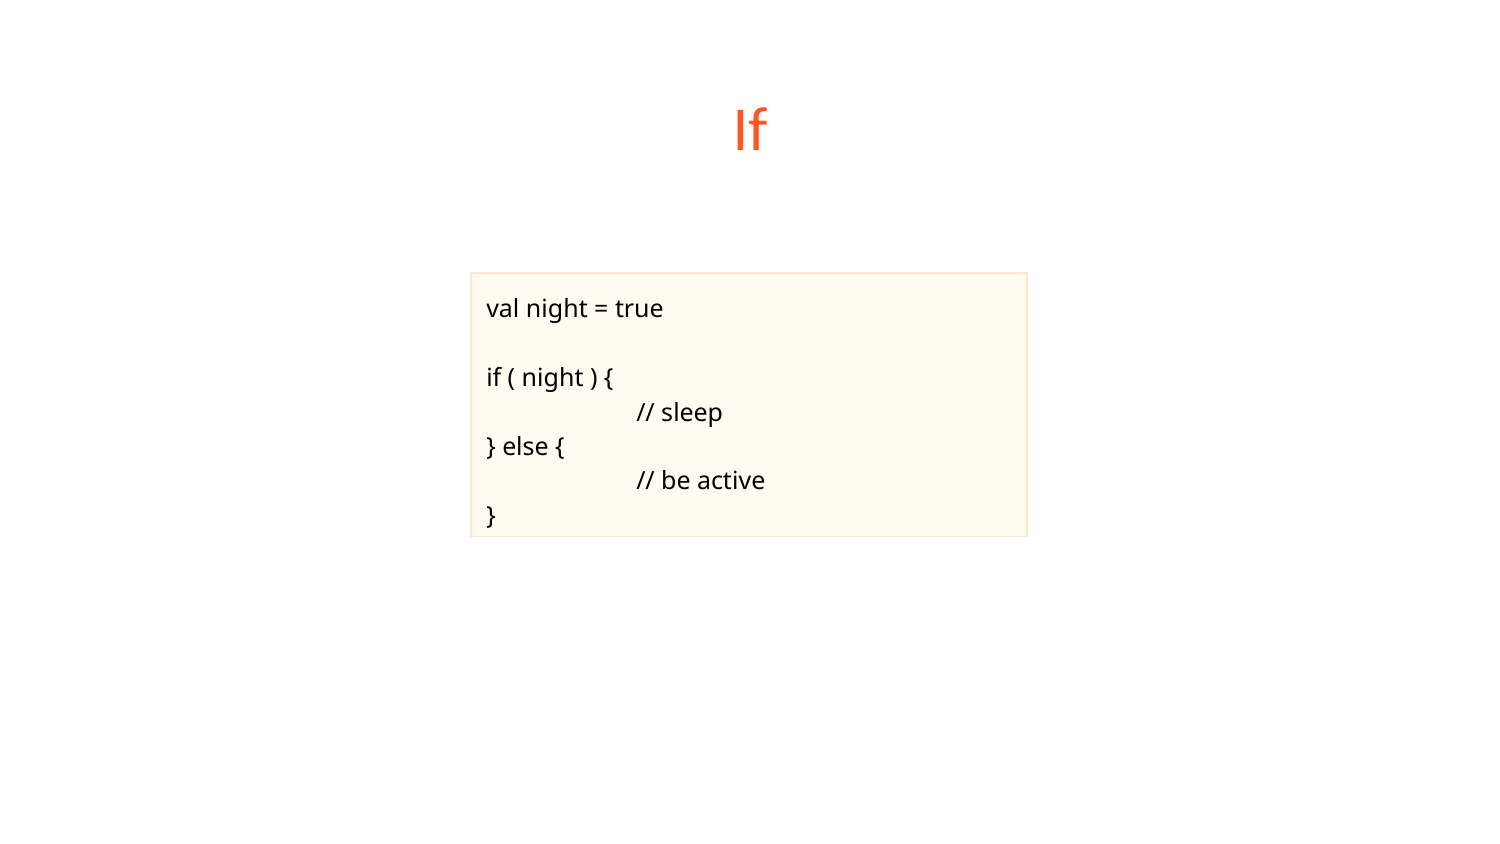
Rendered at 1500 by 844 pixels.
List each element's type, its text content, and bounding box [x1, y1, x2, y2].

list [148, 189, 1350, 750]
text_box val night = true if ( night ) { // sleep } else { // be active } [471, 273, 1027, 537]
title If [51, 72, 1449, 167]
